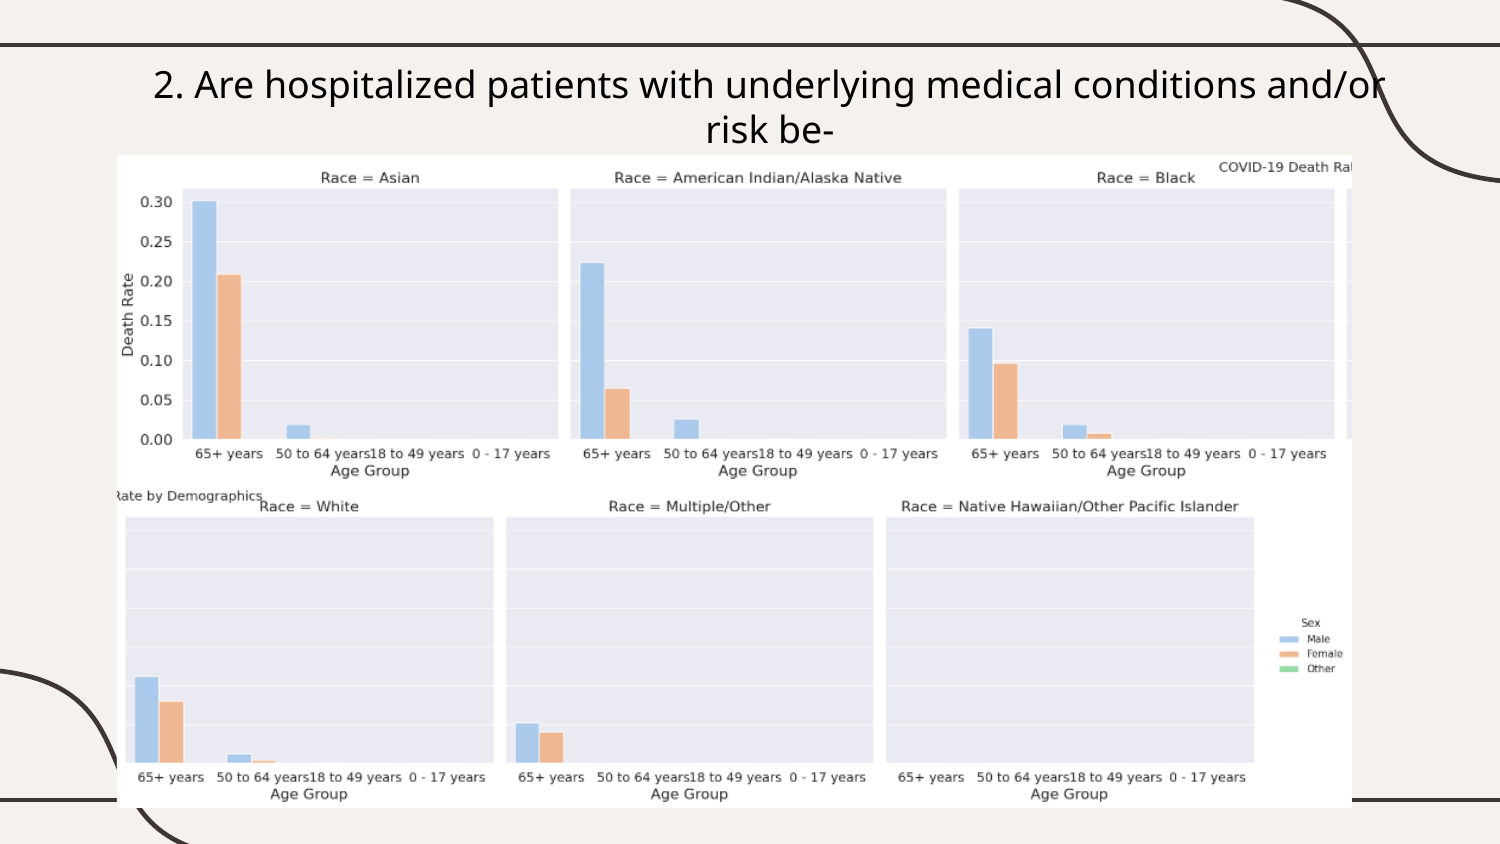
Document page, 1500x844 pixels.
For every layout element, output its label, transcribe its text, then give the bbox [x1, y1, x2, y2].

picture [116, 154, 1353, 809]
title 2. Are hospitalized patients with underlying medical conditions and/or risk be- haviors more likely to die from COVID-19? [116, 45, 1424, 140]
